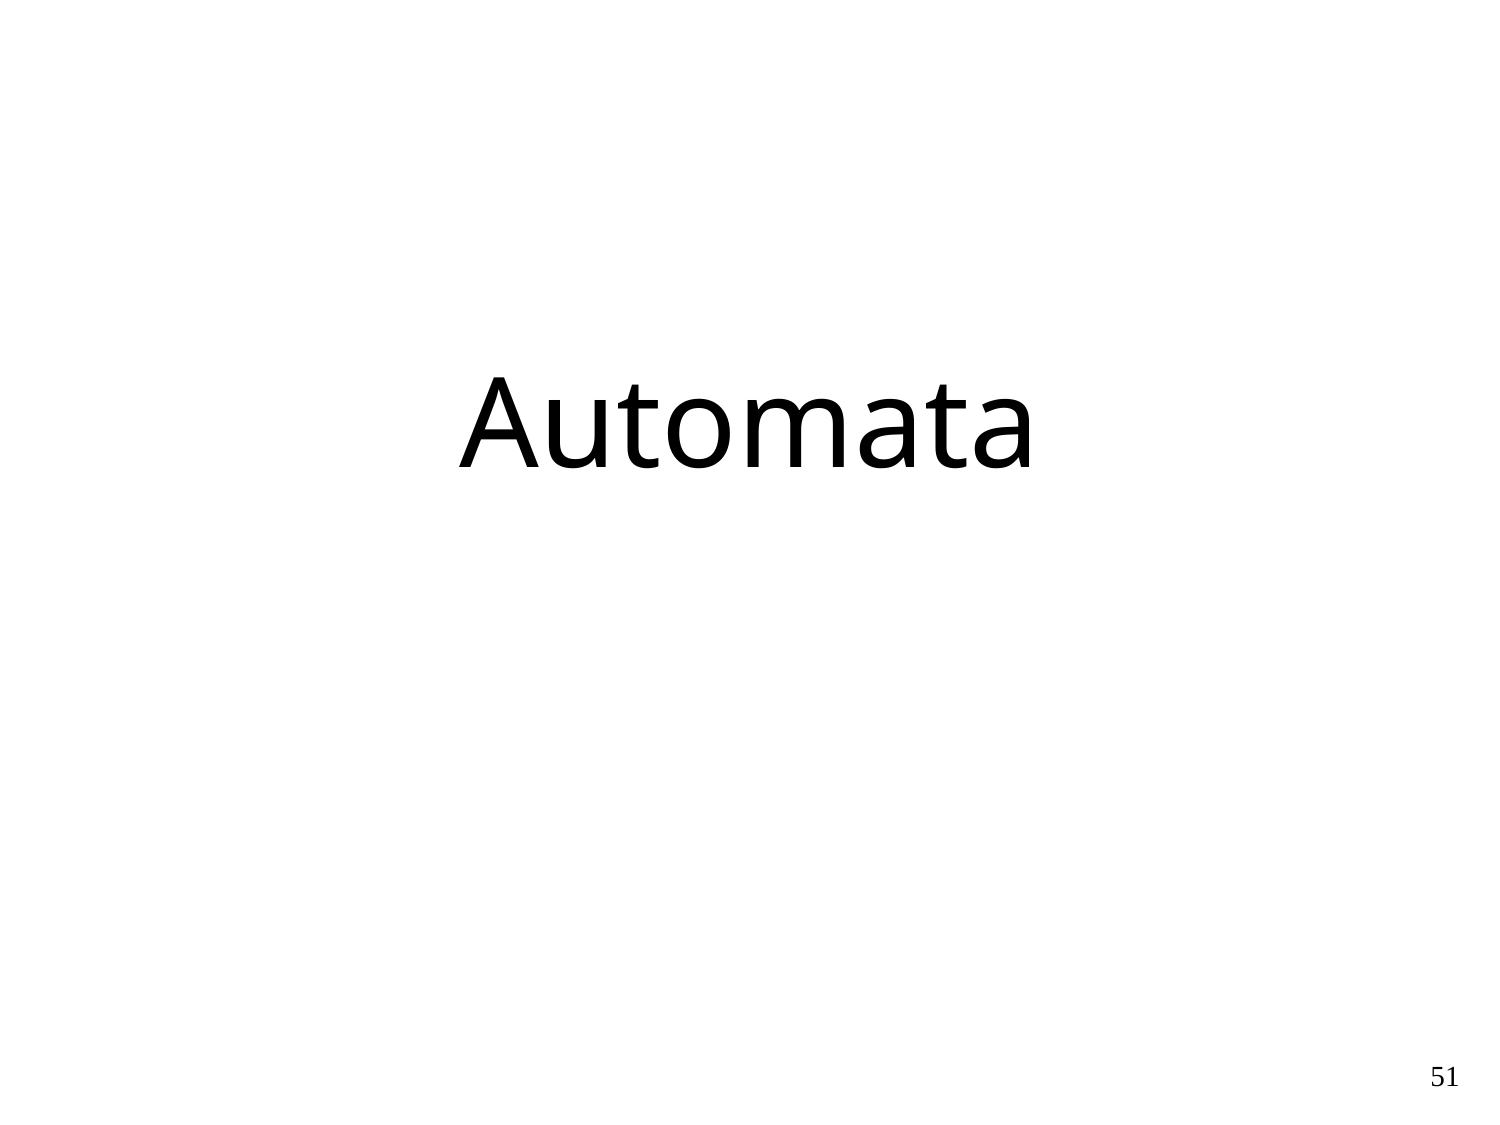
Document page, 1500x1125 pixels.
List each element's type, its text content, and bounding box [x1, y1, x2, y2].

title Automata [187, 258, 1313, 650]
slide_number 51 [1162, 1050, 1475, 1100]
